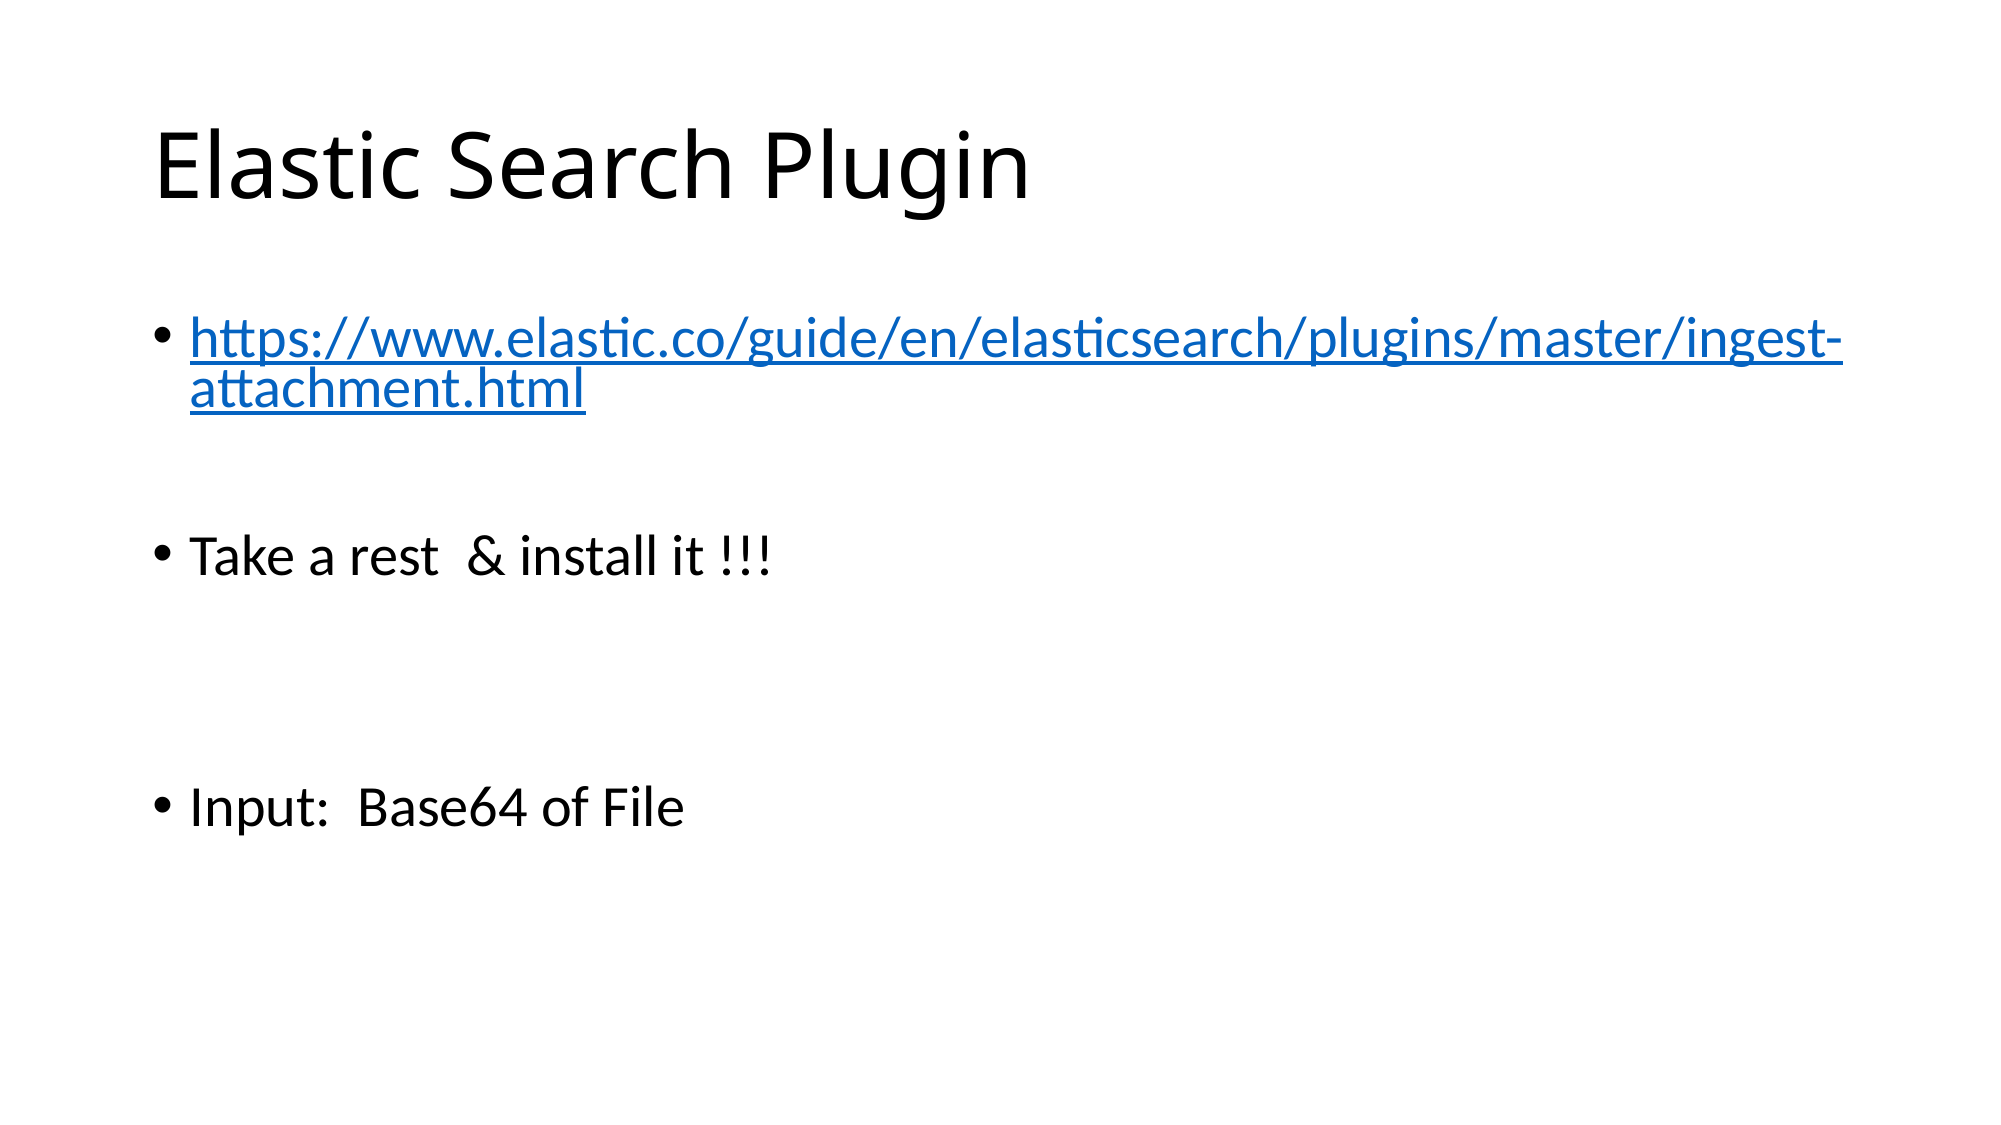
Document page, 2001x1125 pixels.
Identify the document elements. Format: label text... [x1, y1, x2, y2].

title Elastic Search Plugin [137, 59, 1863, 278]
list https://www.elastic.co/guide/en/elasticsearch/plugins/master/ingest-attachment.html Take a rest & install it !!! Input: Base64 of File [137, 299, 1863, 1014]
